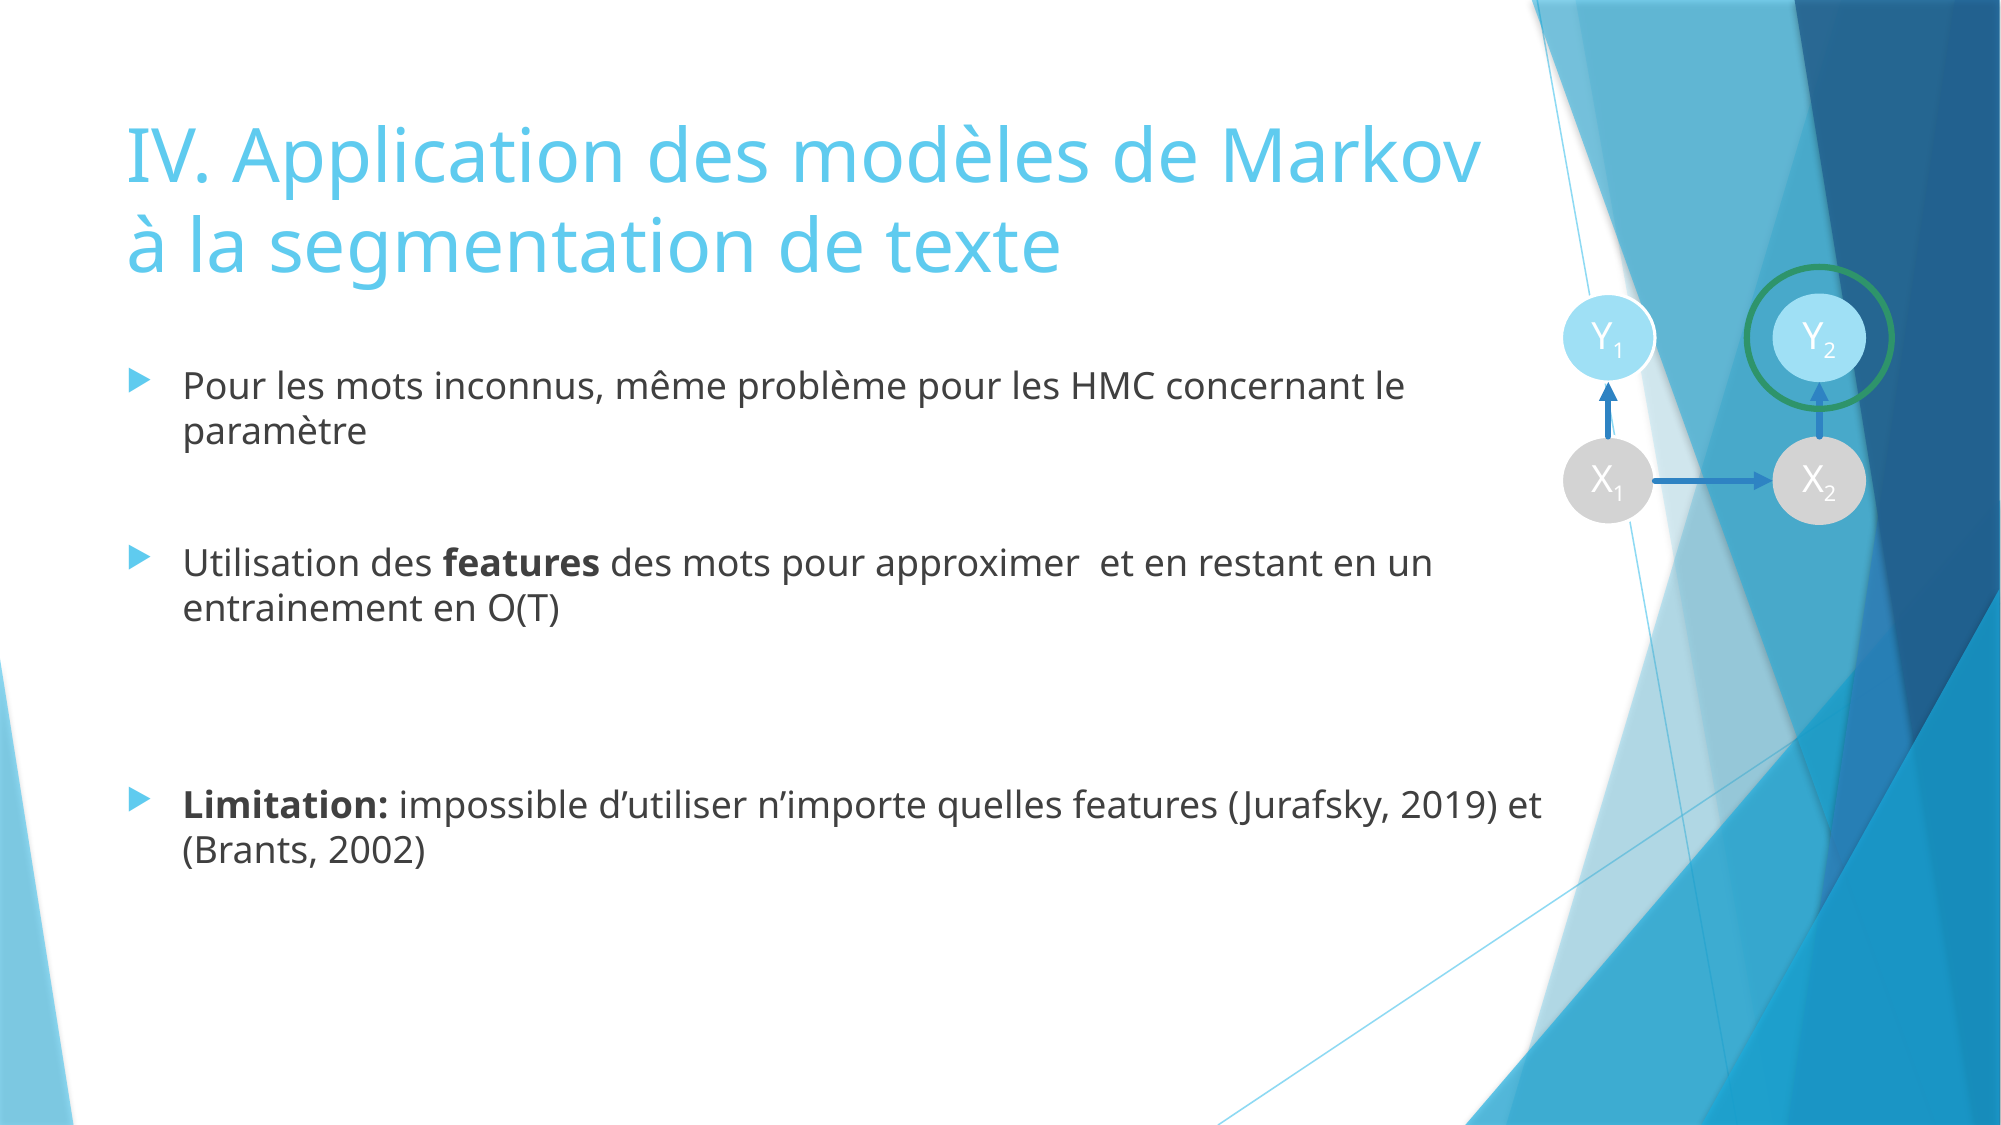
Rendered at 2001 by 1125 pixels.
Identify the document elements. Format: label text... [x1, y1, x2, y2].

title IV. Application des modèles de Markov à la segmentation de texte [111, 99, 1522, 317]
text_box X1 [1559, 435, 1657, 527]
text_box Y1 [1559, 291, 1657, 384]
text_box [1745, 265, 1894, 411]
text_box X2 [1771, 435, 1868, 527]
